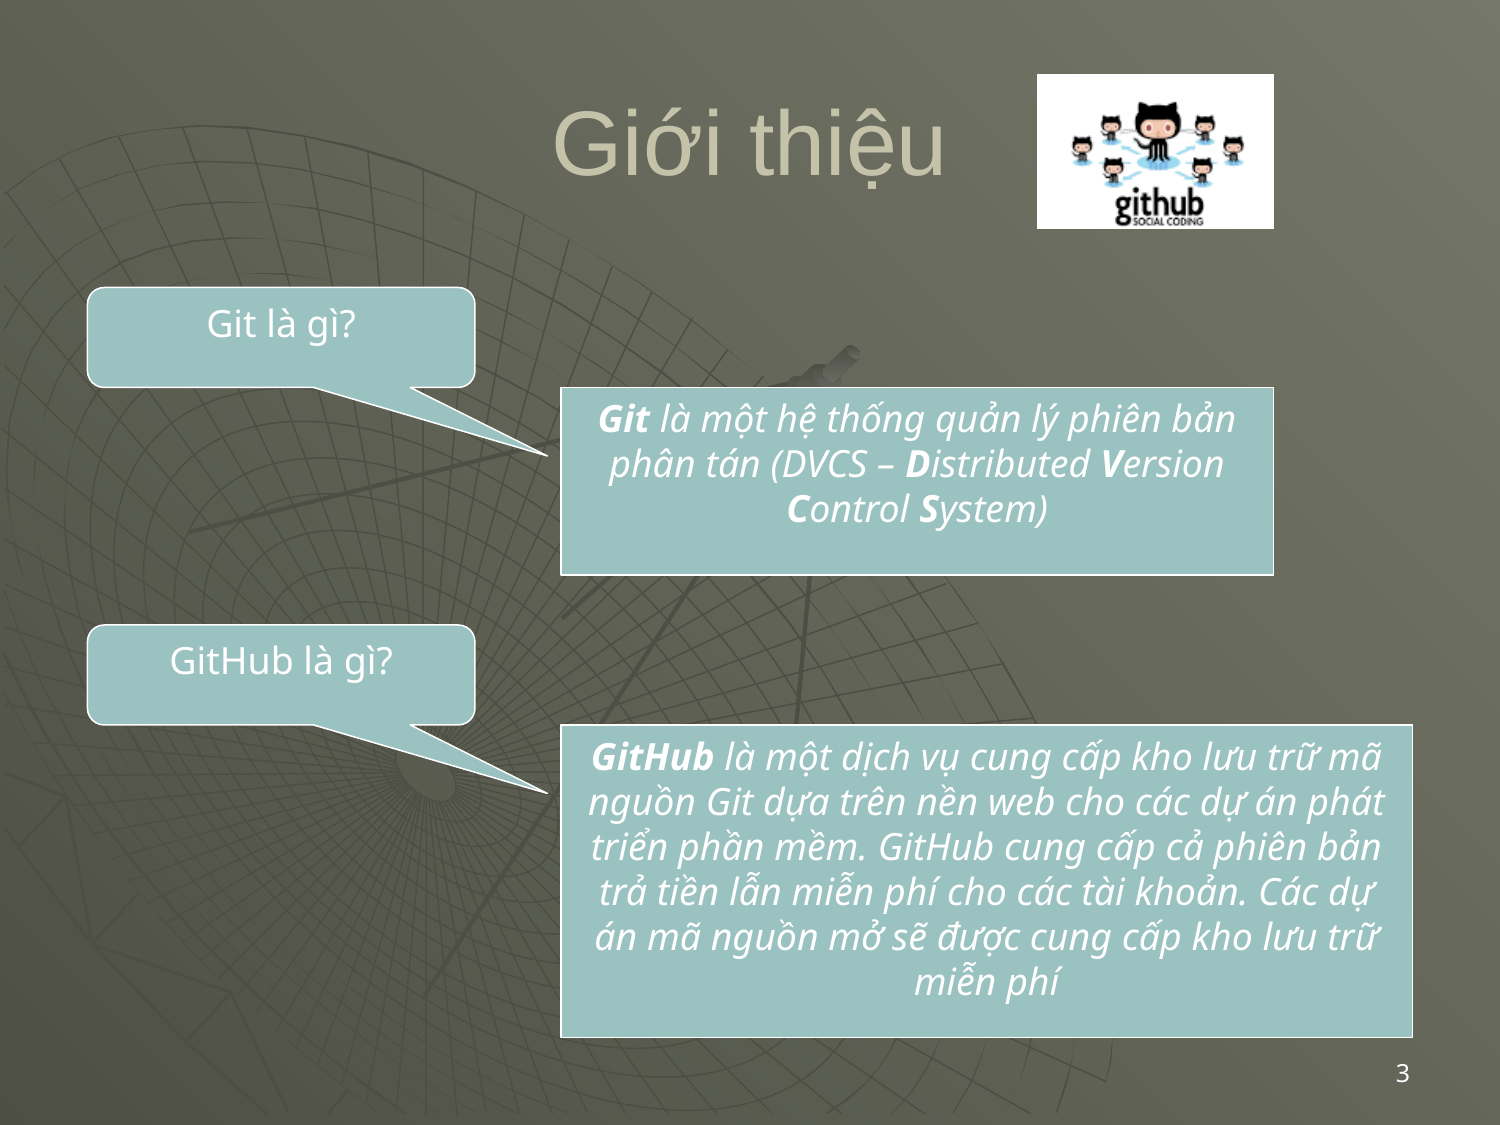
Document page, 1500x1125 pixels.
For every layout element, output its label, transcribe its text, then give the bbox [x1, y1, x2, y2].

text_box GitHub là một dịch vụ cung cấp kho lưu trữ mã nguồn Git dựa trên nền web cho các dự án phát triển phần mềm. GitHub cung cấp cả phiên bản trả tiền lẫn miễn phí cho các tài khoản. Các dự án mã nguồn mở sẽ được cung cấp kho lưu trữ miễn phí [560, 724, 1413, 1038]
text_box Git là một hệ thống quản lý phiên bản phân tán (DVCS – Distributed Version Control System) [560, 387, 1274, 575]
slide_number 3 [1074, 1024, 1425, 1100]
text_box Git là gì? [87, 287, 548, 456]
text_box GitHub là gì? [87, 624, 548, 794]
picture [1037, 74, 1274, 229]
title Giới thiệu [75, 45, 1425, 233]
